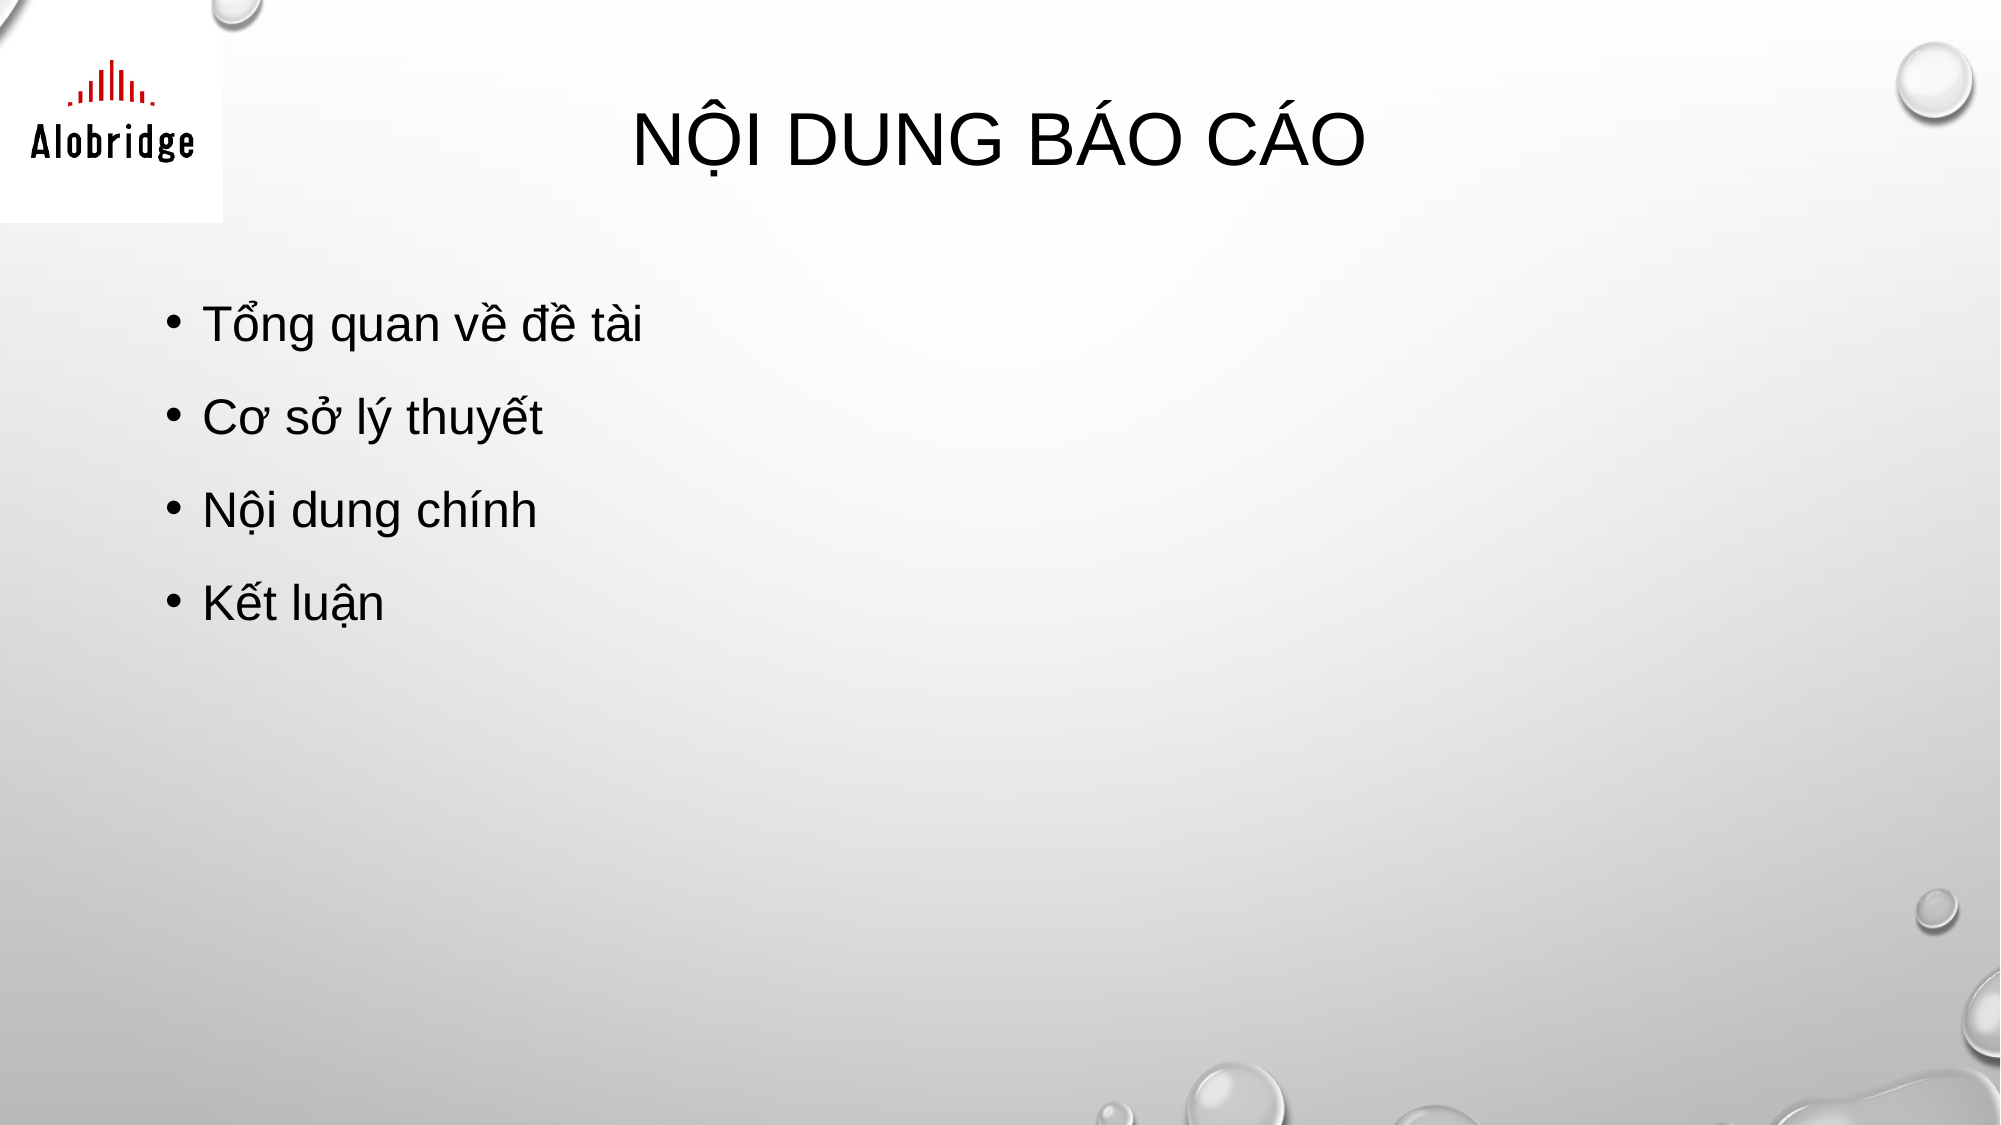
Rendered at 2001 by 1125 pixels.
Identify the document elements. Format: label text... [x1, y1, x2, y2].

list Tổng quan về đề tài Cơ sở lý thuyết Nội dung chính Kết luận [150, 271, 1851, 834]
title Nội dung báo cáo [149, 10, 1851, 272]
picture [0, 0, 2001, 1125]
